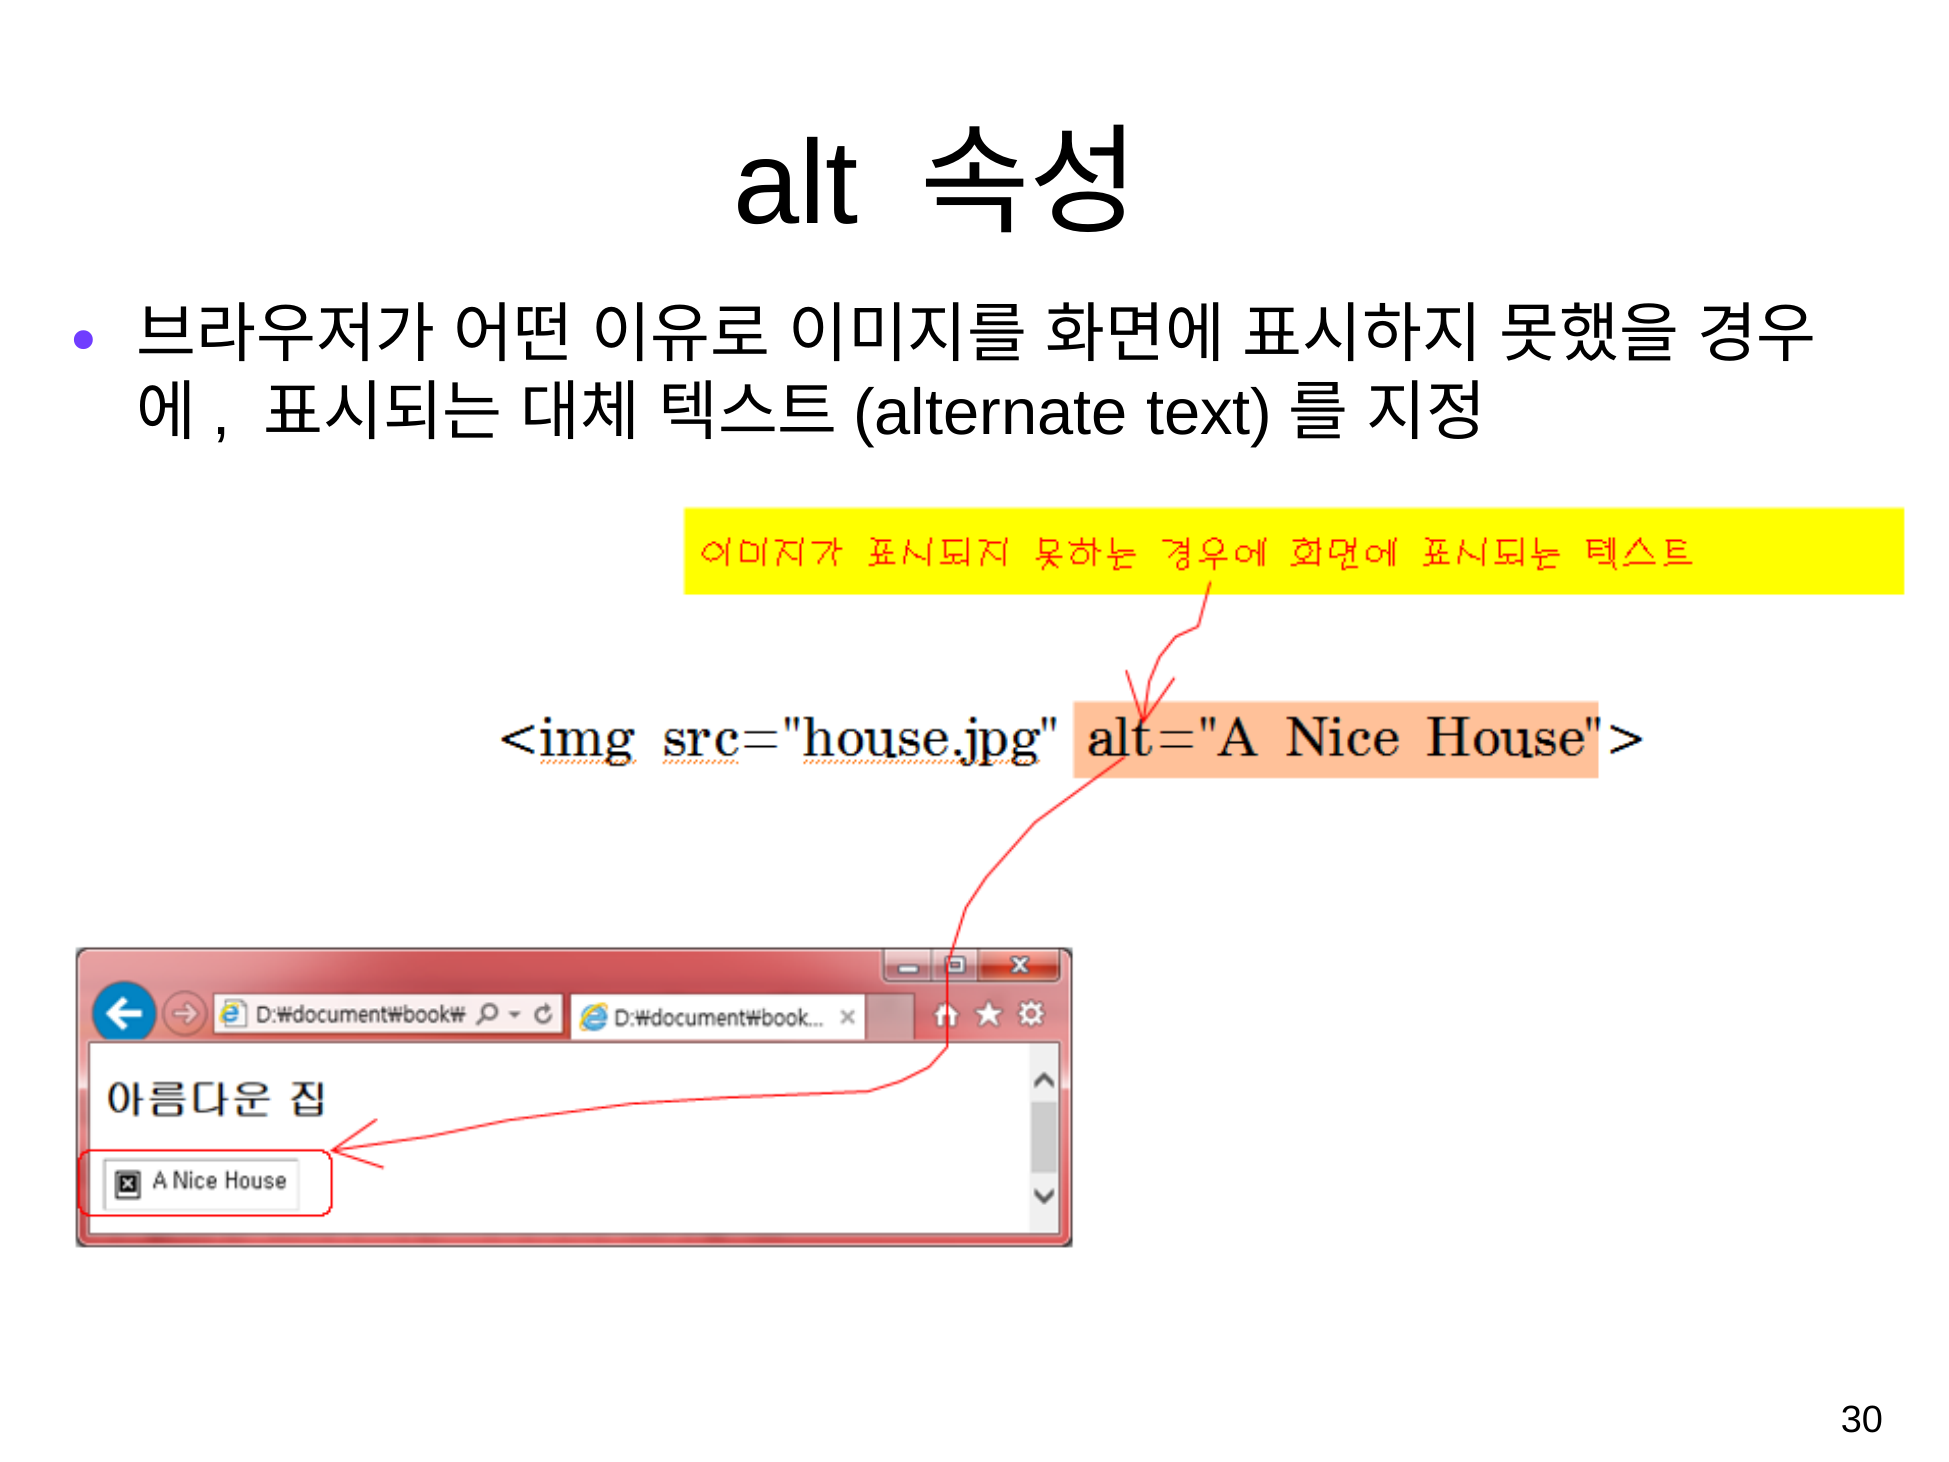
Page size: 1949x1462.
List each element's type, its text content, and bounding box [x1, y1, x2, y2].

title alt 속성 [156, 92, 1749, 255]
list 브라우저가 어떤 이유로 이미지를 화면에 표시하지 못했을 경우에, 표시되는 대체 텍스트(alternate text)를 지정 [48, 284, 1897, 1343]
slide_number ‹#› [1496, 1372, 1899, 1462]
picture [59, 486, 1917, 1262]
